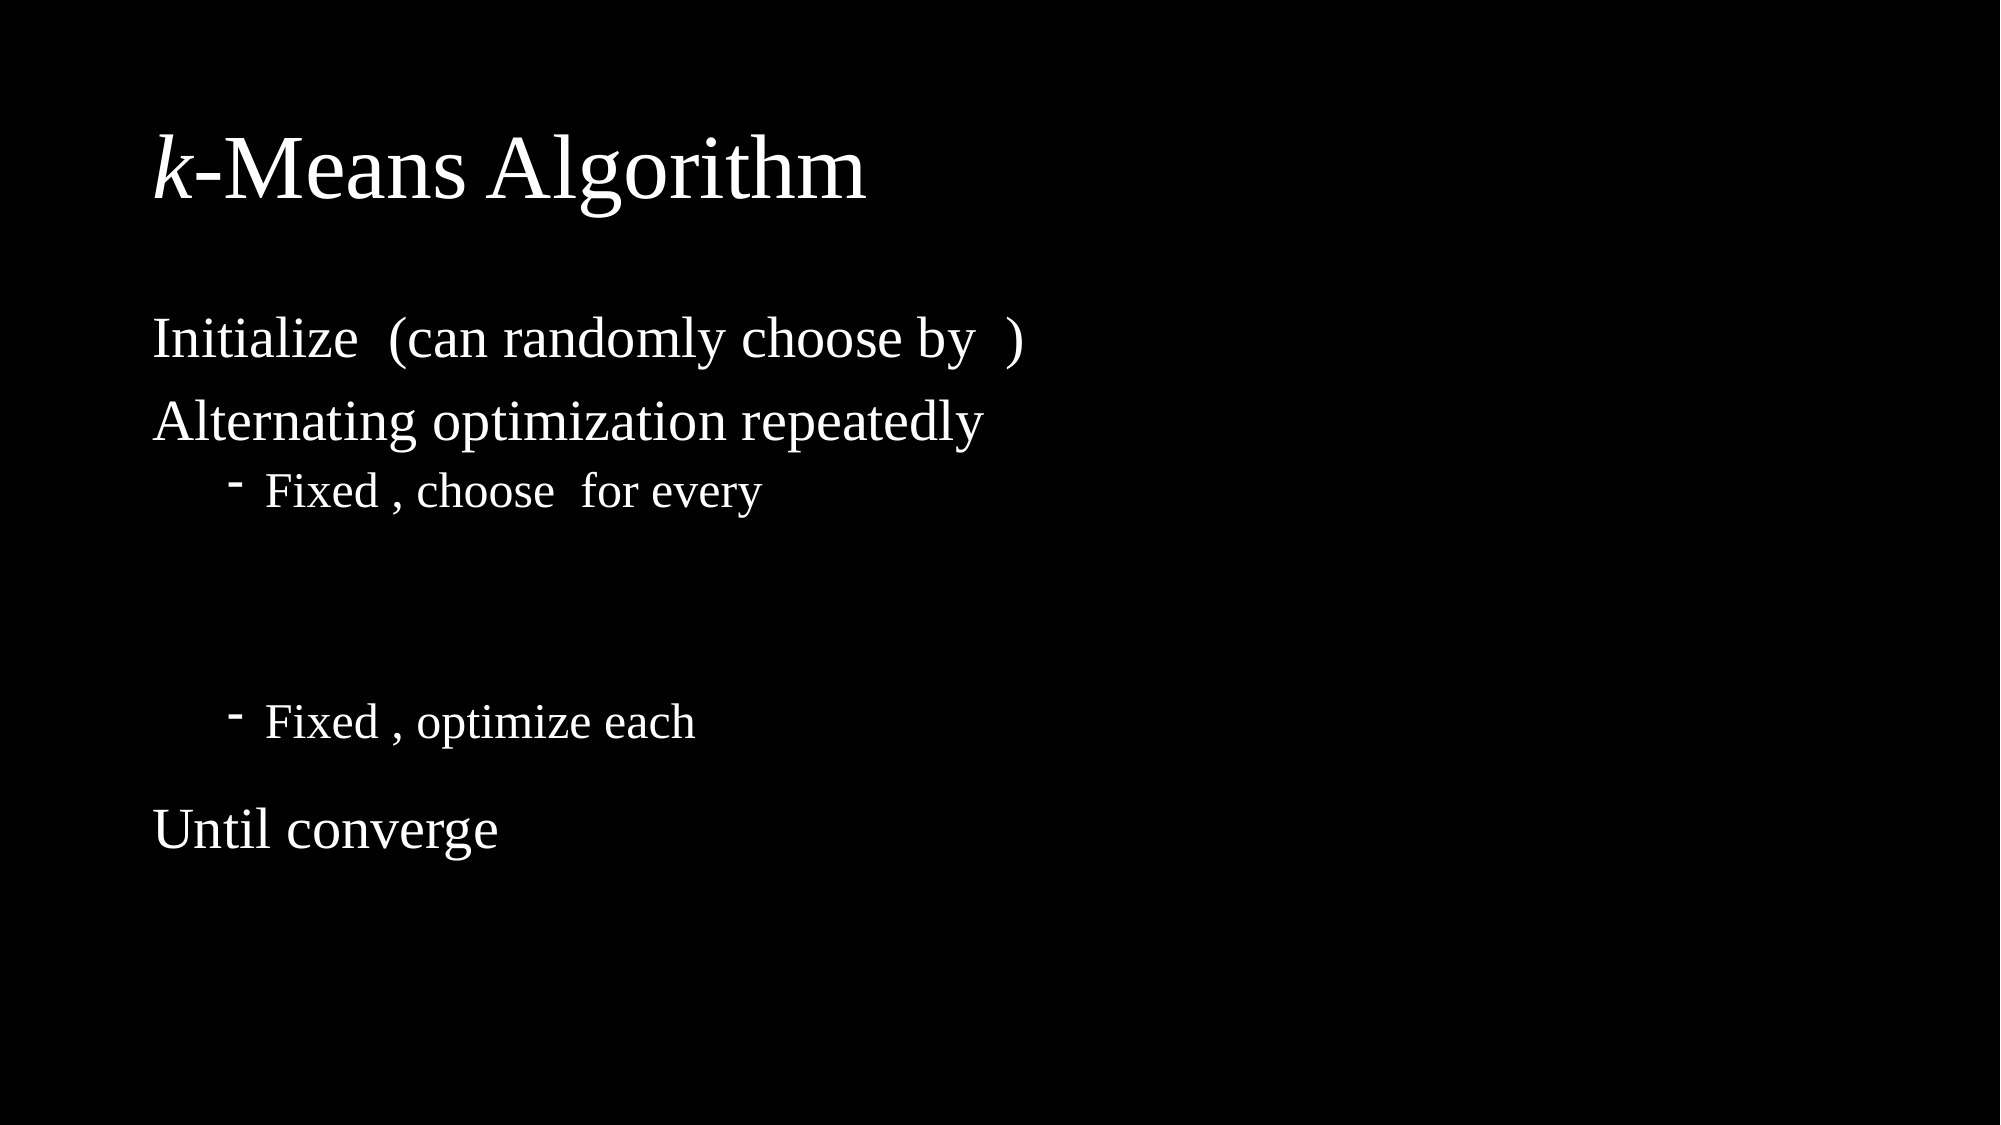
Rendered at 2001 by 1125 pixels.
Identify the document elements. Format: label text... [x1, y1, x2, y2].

text_box Until converge [137, 782, 1439, 868]
title k-Means Algorithm [137, 59, 1863, 278]
